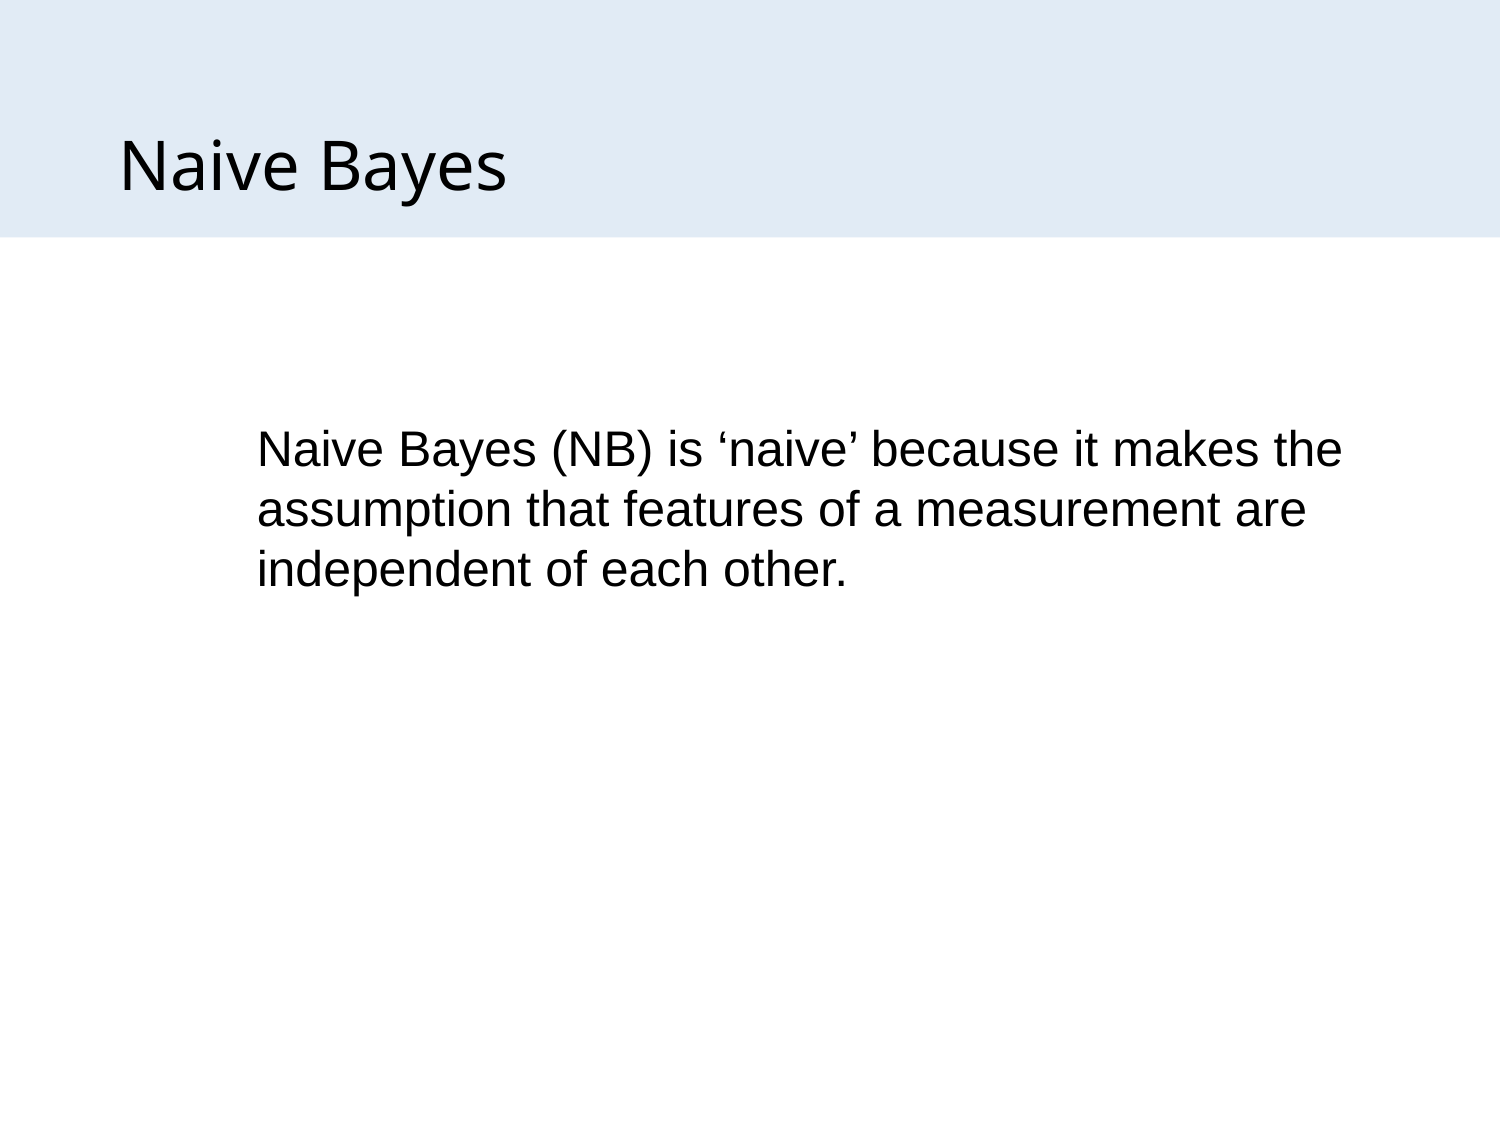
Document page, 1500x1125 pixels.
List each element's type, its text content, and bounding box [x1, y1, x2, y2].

text_box Naive Bayes (NB) is ‘naive’ because it makes the assumption that features of a measurement are independent of each other. [242, 408, 1397, 604]
title Naive Bayes [103, 59, 1397, 278]
